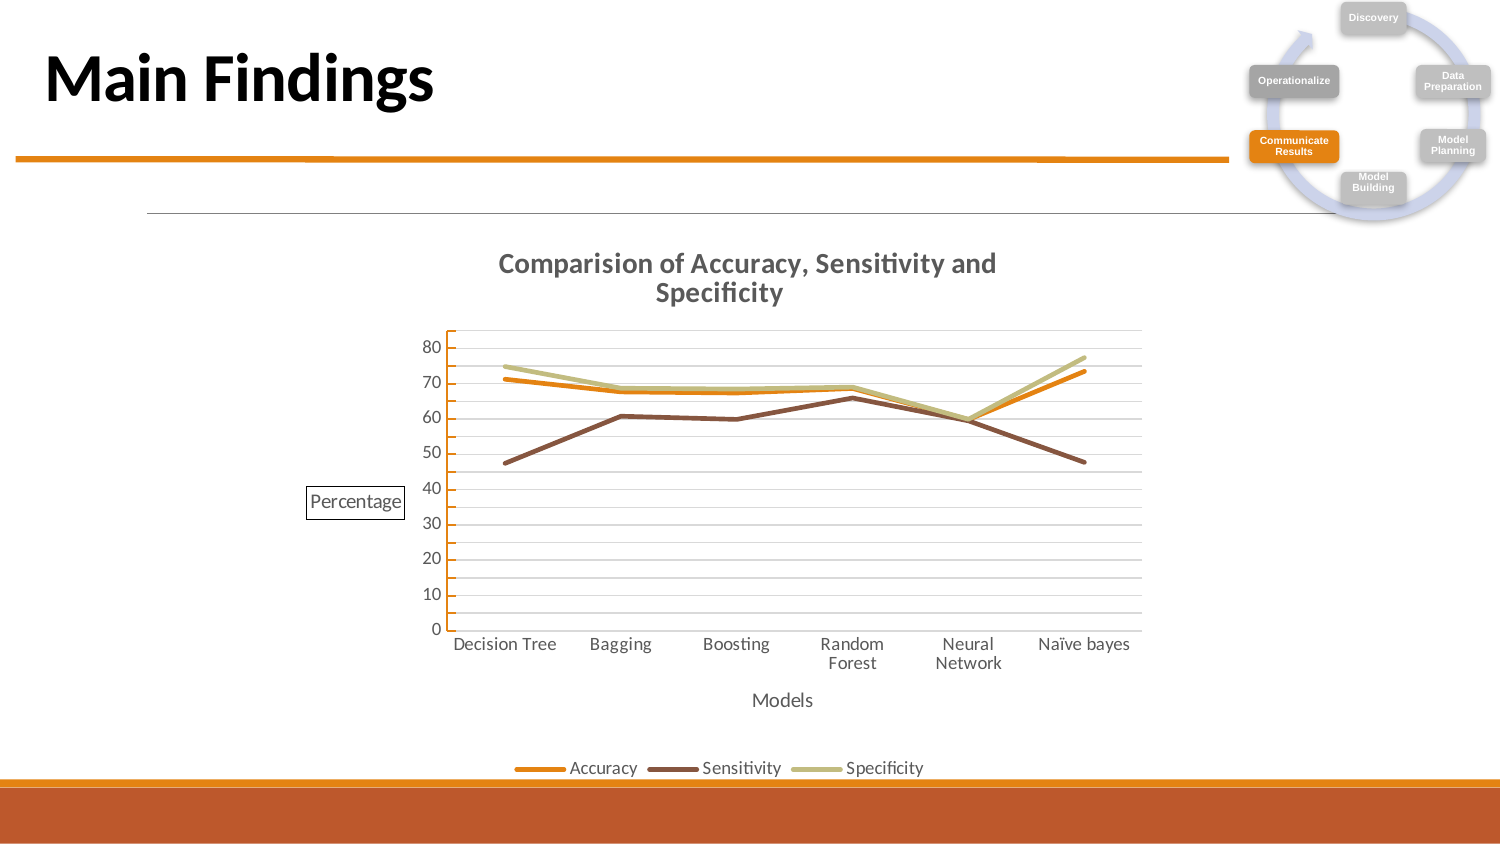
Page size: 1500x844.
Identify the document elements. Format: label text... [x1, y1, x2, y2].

chart [279, 222, 1161, 786]
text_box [1232, 0, 1500, 256]
title Main Findings [32, 0, 1229, 161]
